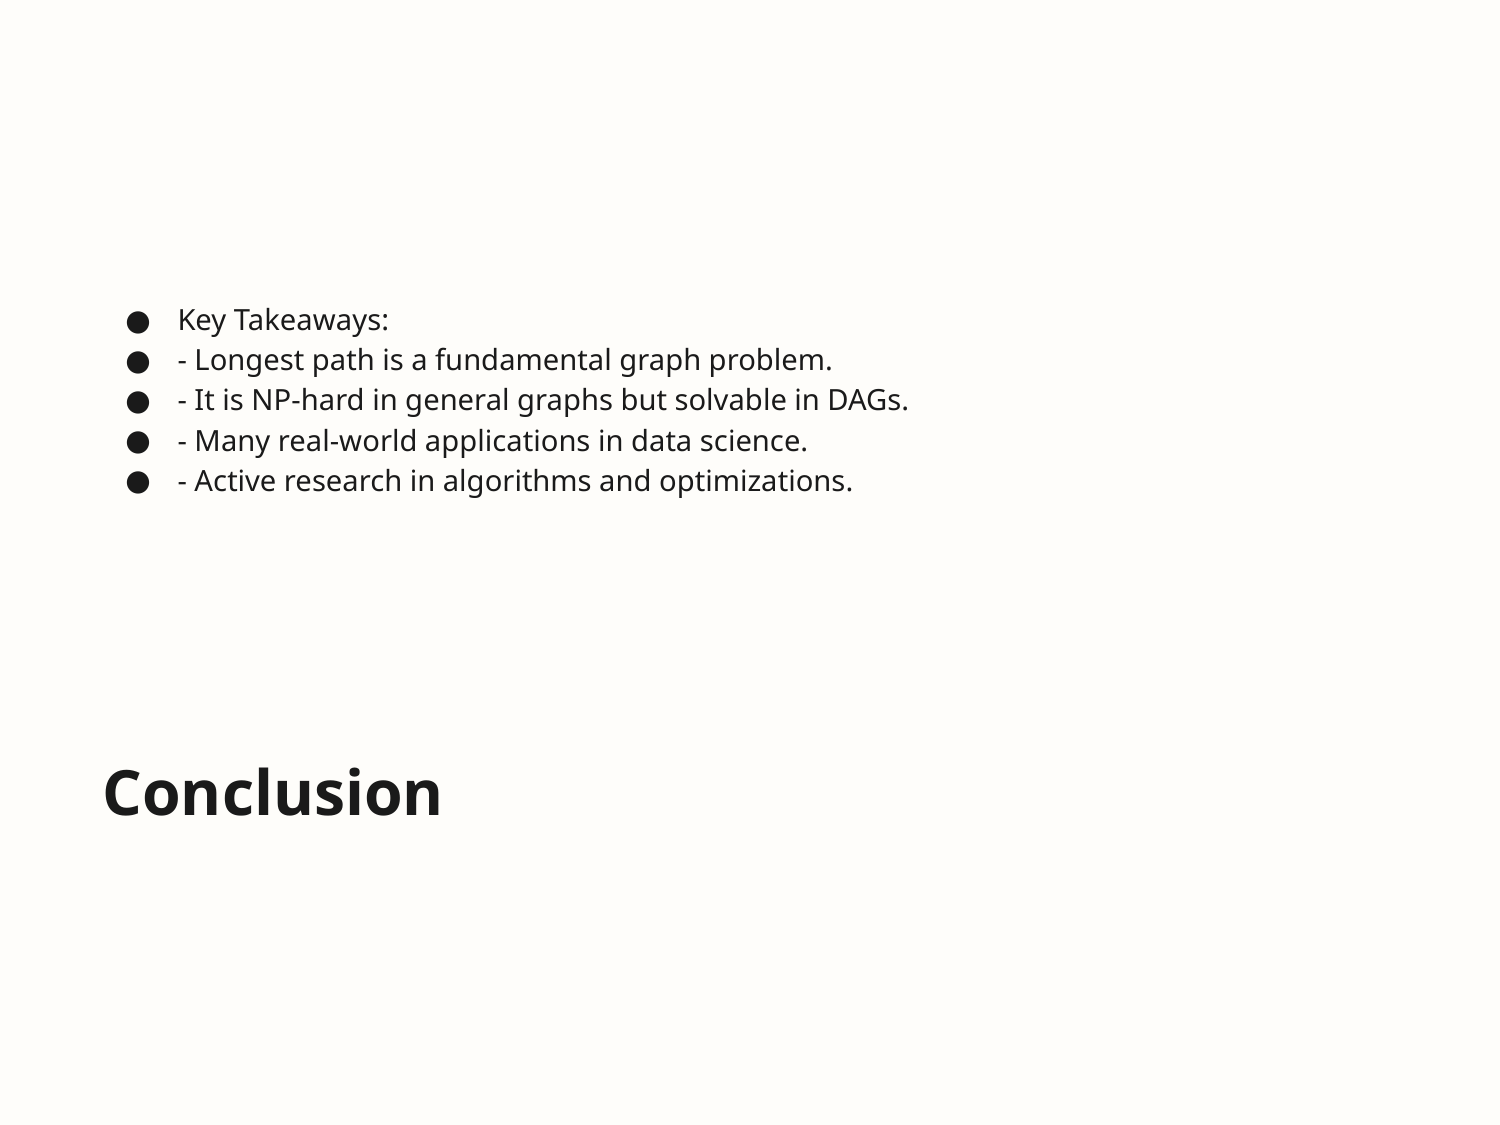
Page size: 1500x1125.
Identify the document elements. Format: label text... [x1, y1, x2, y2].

title Conclusion [87, 737, 1163, 988]
list Key Takeaways: - Longest path is a fundamental graph problem. - It is NP-hard in general graphs but solvable in DAGs. - Many real-world applications in data science. - Active research in algorithms and optimizations. [87, 87, 1163, 706]
